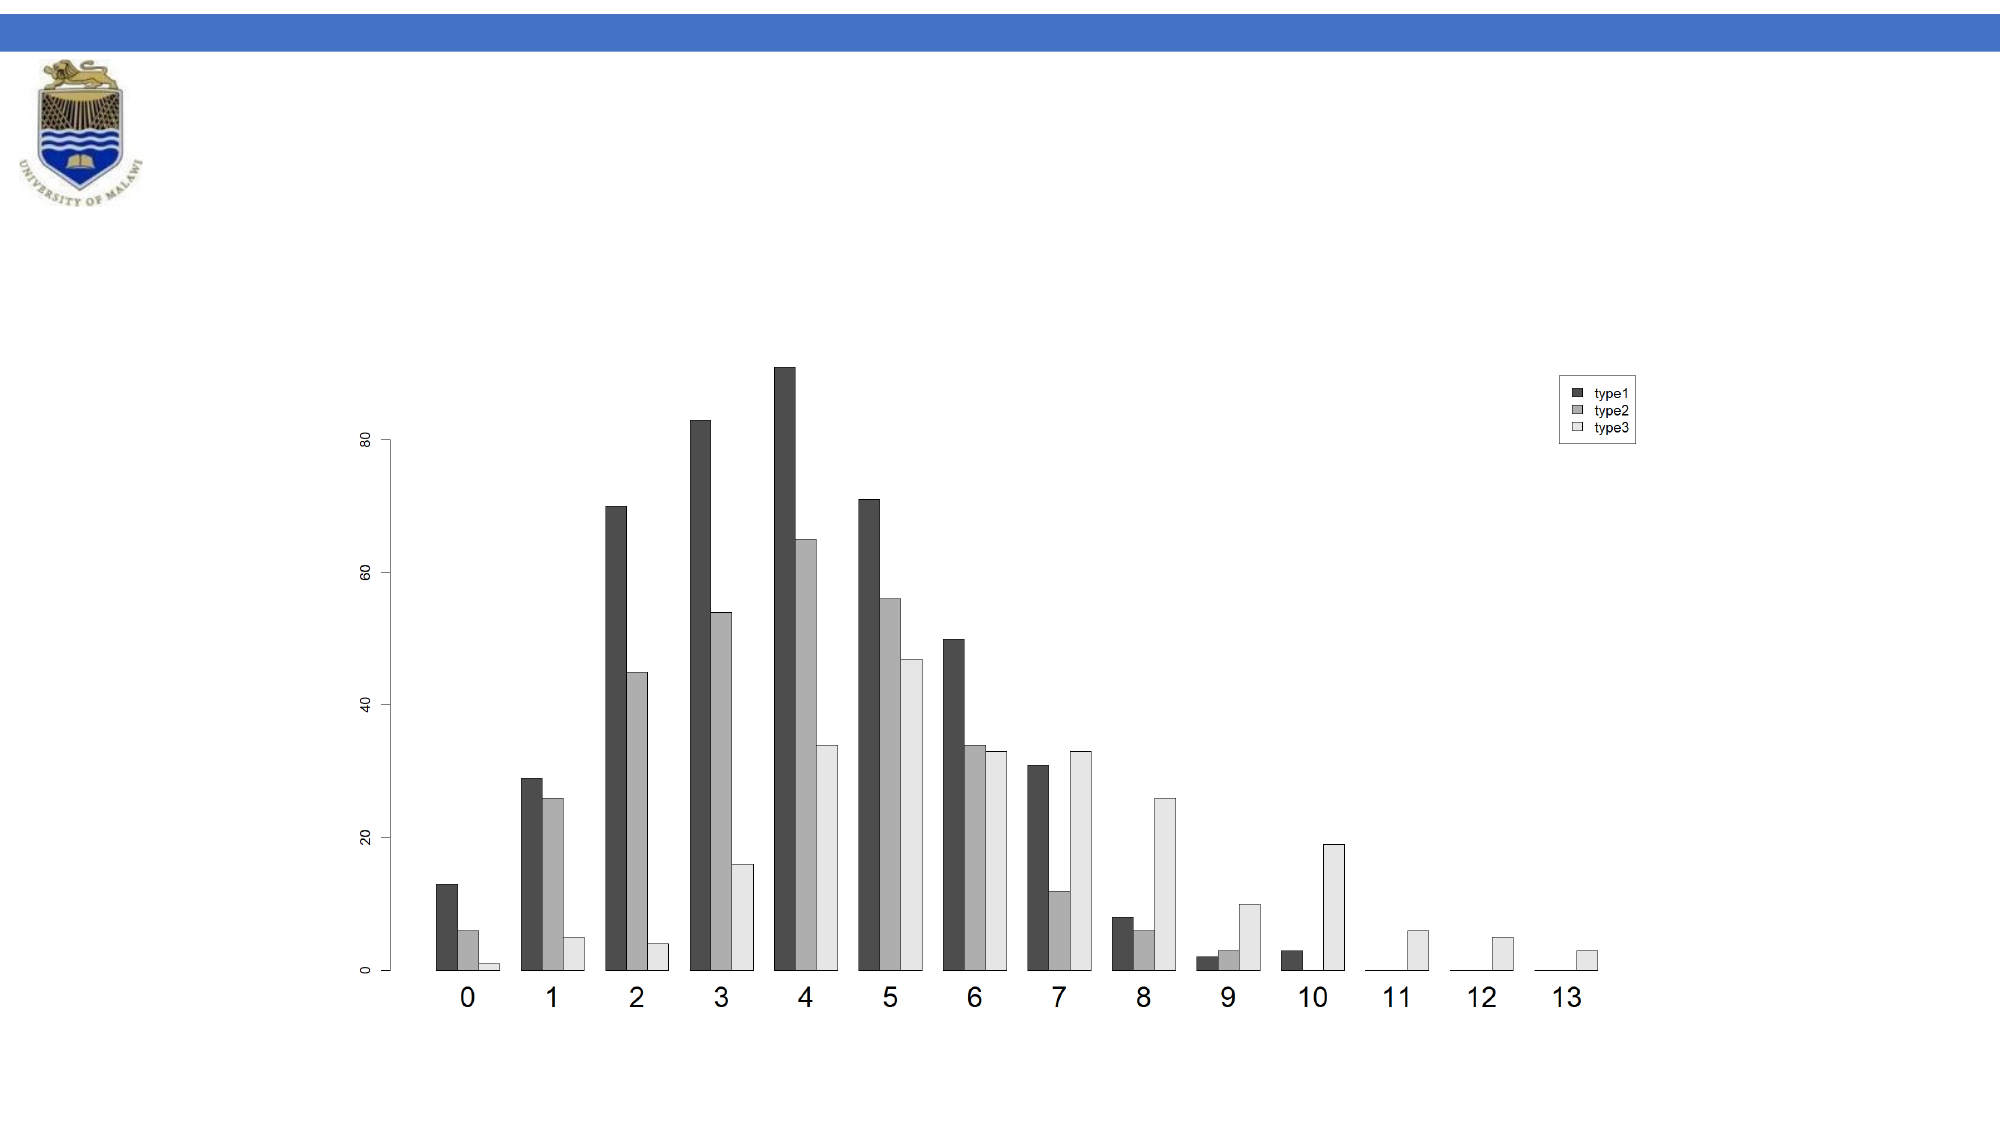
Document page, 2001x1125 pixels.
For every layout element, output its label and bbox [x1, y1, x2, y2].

picture [19, 59, 143, 207]
picture [320, 297, 1680, 1063]
